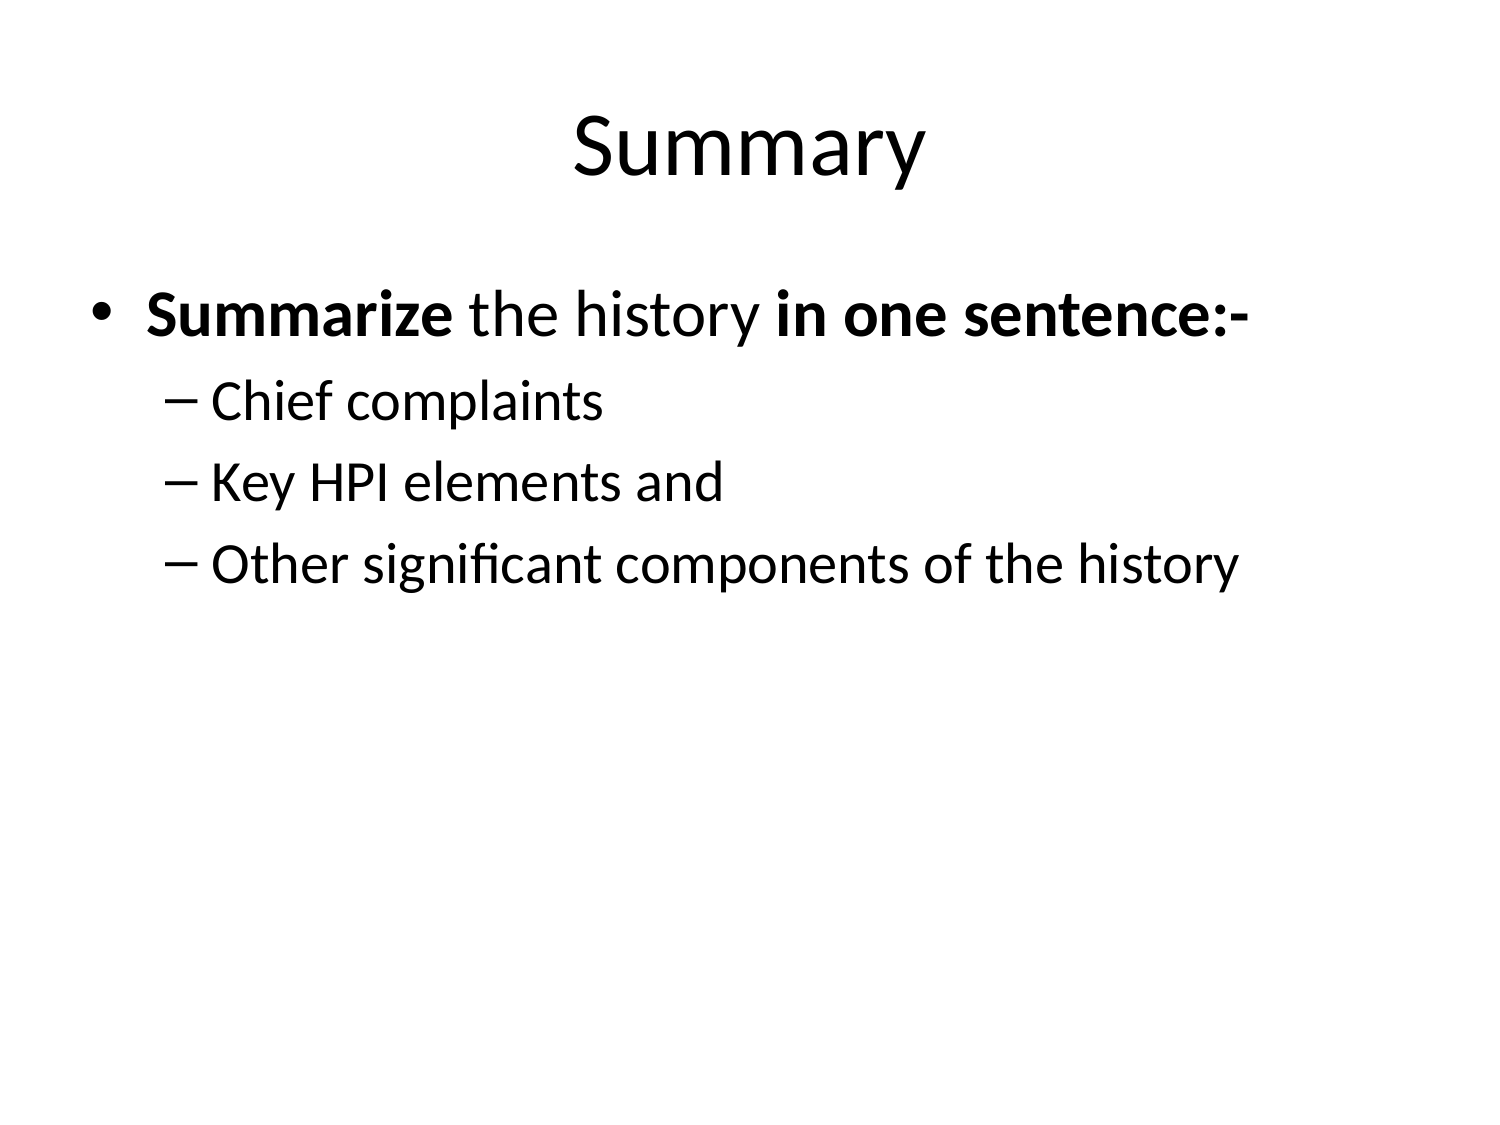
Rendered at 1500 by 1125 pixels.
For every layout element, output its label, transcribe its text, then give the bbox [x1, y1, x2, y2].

title Summary [75, 45, 1425, 233]
list Summarize the history in one sentence:- Chief complaints Key HPI elements and Other significant components of the history [75, 262, 1425, 1005]
